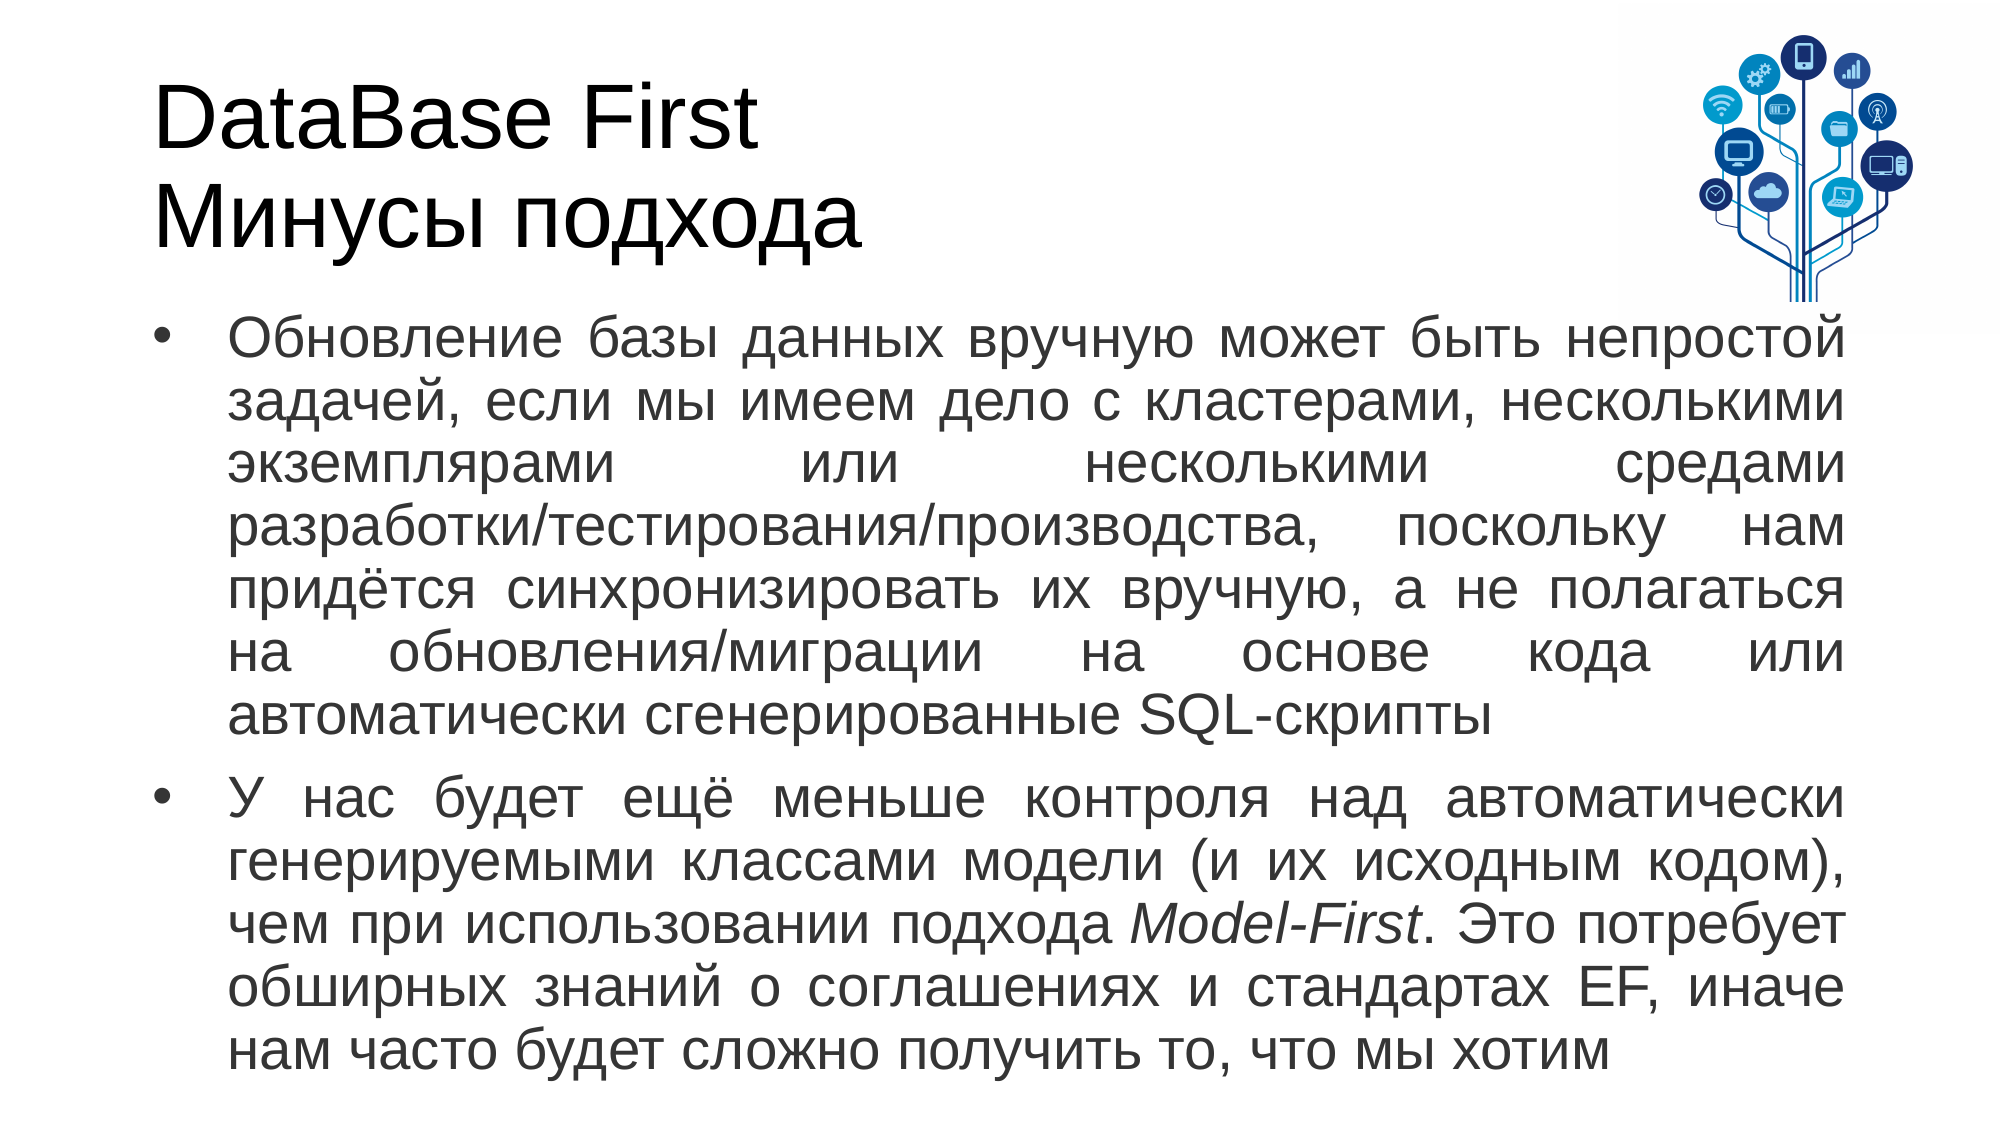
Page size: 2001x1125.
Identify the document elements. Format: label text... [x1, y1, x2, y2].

list Обновление базы данных вручную может быть непростой задачей, если мы имеем дело с кластерами, несколькими экземплярами или несколькими средами разработки/тестирования/производства, поскольку нам придётся синхронизировать их вручную, а не полагаться на обновления/миграции на основе кода или автоматически сгенерированные SQL-скрипты У нас будет ещё меньше контроля над автоматически генерируемыми классами модели (и их исходным кодом), чем при использовании подхода Model-First. Это потребует обширных знаний о соглашениях и стандартах EF, иначе нам часто будет сложно получить то, что мы хотим [137, 299, 1863, 1103]
title DataBase First Минусы подхода [137, 59, 1692, 278]
picture [1618, 3, 2000, 334]
